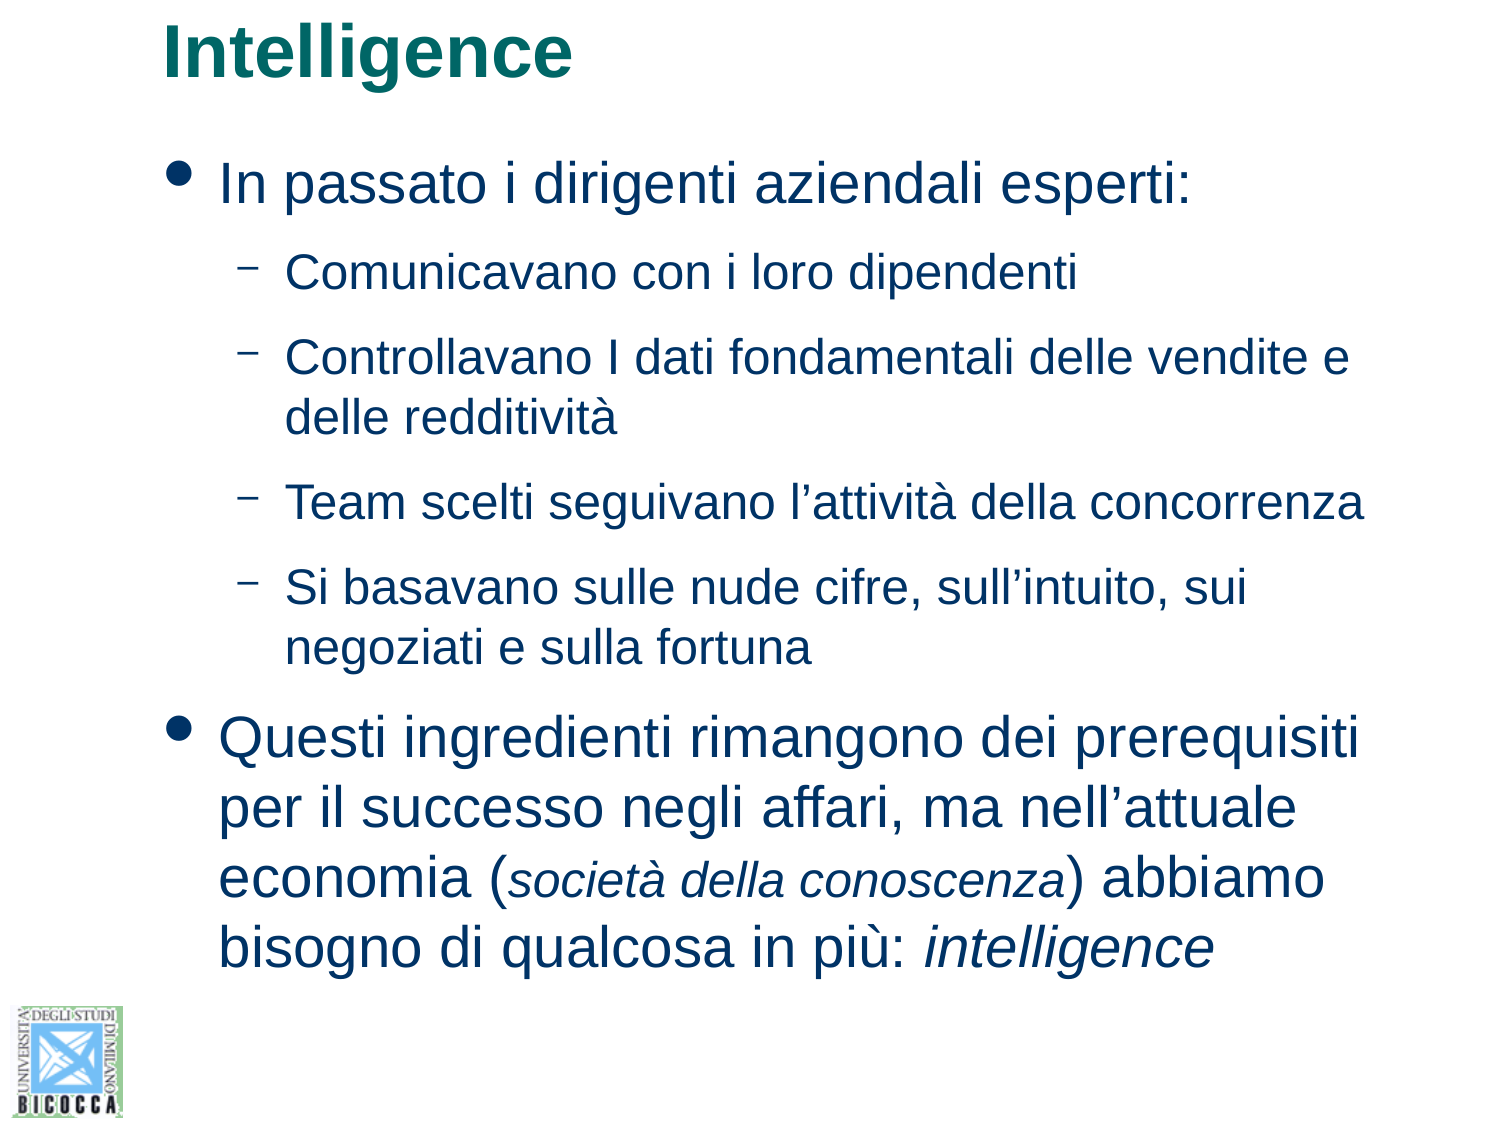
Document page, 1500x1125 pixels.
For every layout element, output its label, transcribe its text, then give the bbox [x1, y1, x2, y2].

picture [10, 1005, 124, 1119]
title Intelligence [147, 0, 1461, 102]
list In passato i dirigenti aziendali esperti: Comunicavano con i loro dipendenti Controllavano I dati fondamentali delle vendite e delle redditività Team scelti seguivano l’attività della concorrenza Si basavano sulle nude cifre, sull’intuito, sui negoziati e sulla fortuna Questi ingredienti rimangono dei prerequisiti per il successo negli affari, ma nell’attuale economia (società della conoscenza) abbiamo bisogno di qualcosa in più: intelligence [147, 137, 1461, 750]
